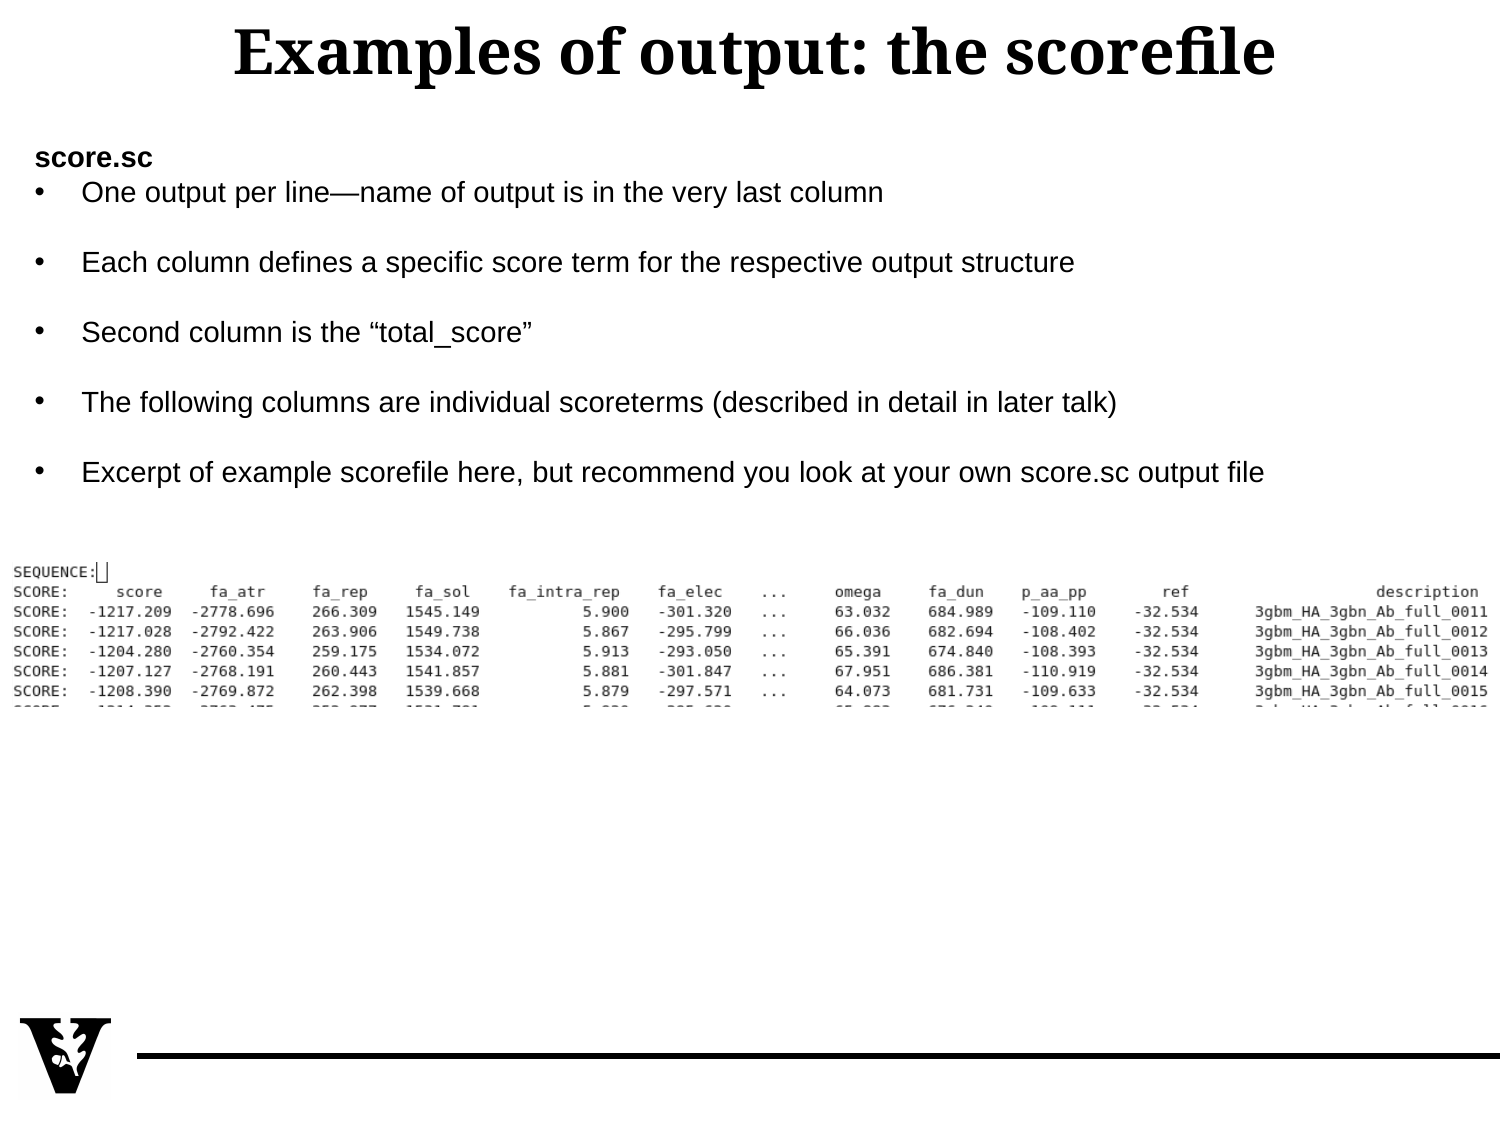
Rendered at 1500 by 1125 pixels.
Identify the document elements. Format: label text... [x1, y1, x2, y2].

title Examples of output: the scorefile [19, 0, 1493, 107]
picture [12, 562, 1500, 708]
text_box score.sc One output per line—name of output is in the very last column Each column defines a specific score term for the respective output structure Second column is the “total_score” The following columns are individual scoreterms (described in detail in later talk) Excerpt of example scorefile here, but recommend you look at your own score.sc output file [19, 131, 1456, 496]
picture [18, 1012, 111, 1100]
